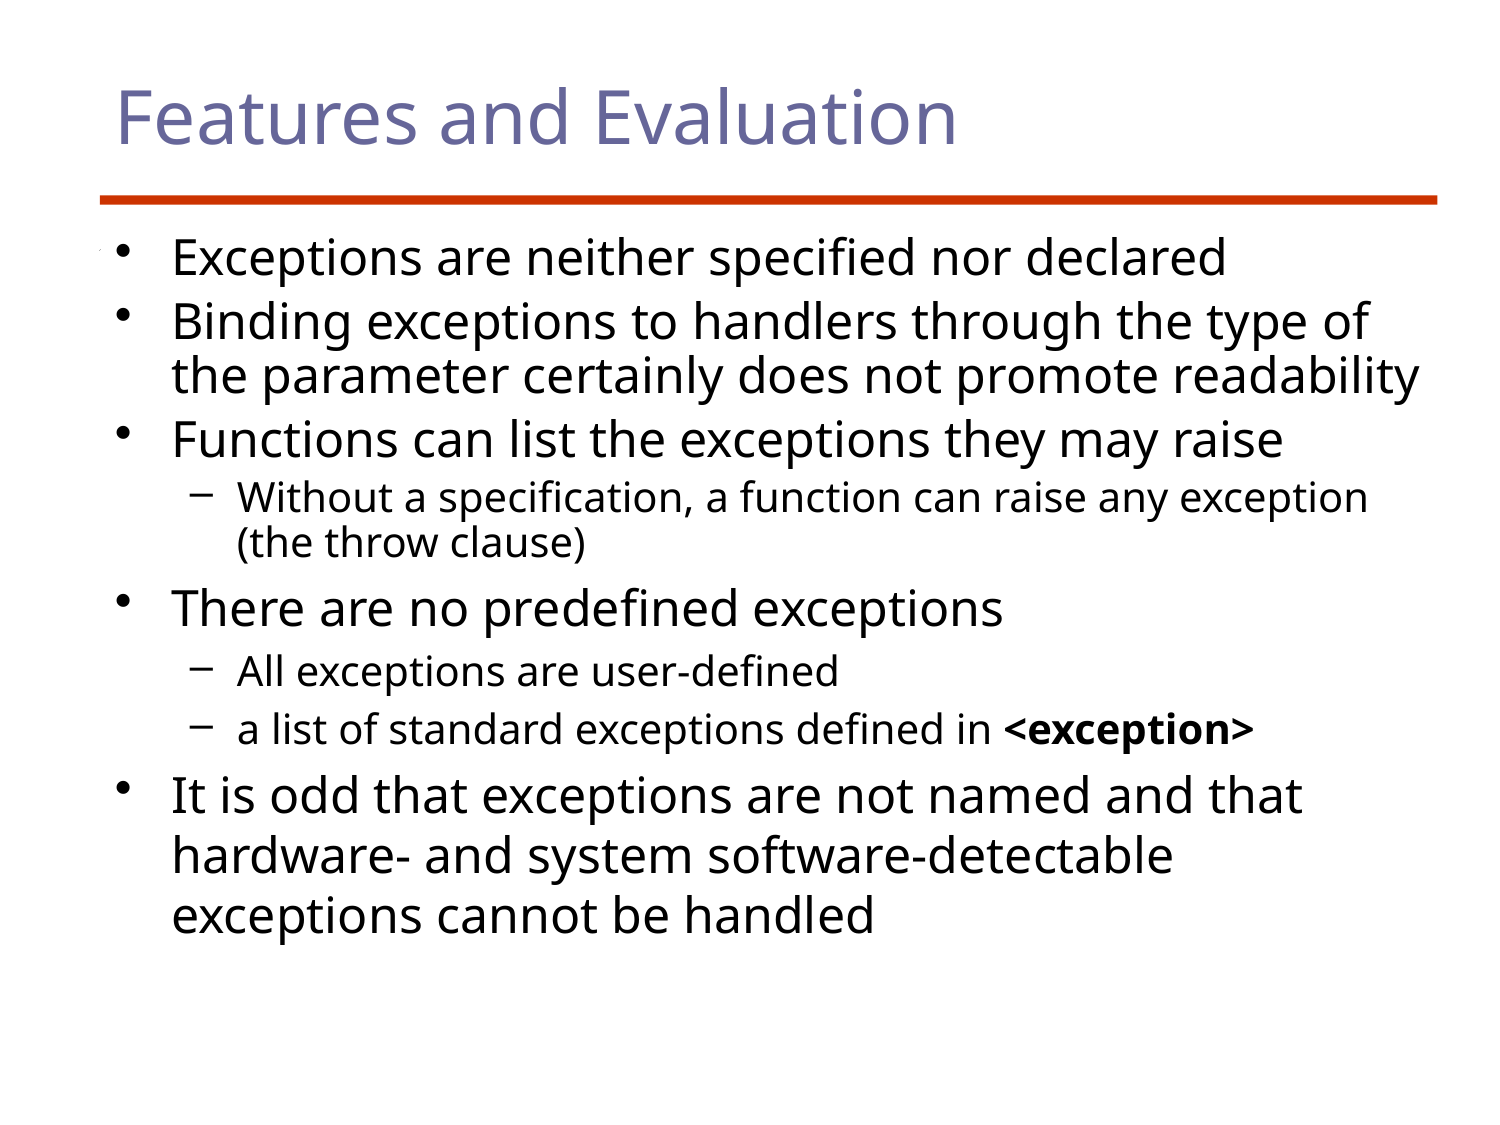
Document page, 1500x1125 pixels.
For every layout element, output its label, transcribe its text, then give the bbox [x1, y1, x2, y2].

title Features and Evaluation [99, 62, 1438, 224]
list Exceptions are neither specified nor declared Binding exceptions to handlers through the type of the parameter certainly does not promote readability Functions can list the exceptions they may raise Without a specification, a function can raise any exception (the throw clause) There are no predefined exceptions All exceptions are user-defined a list of standard exceptions defined in <exception> It is odd that exceptions are not named and that hardware- and system software-detectable exceptions cannot be handled [99, 224, 1438, 975]
